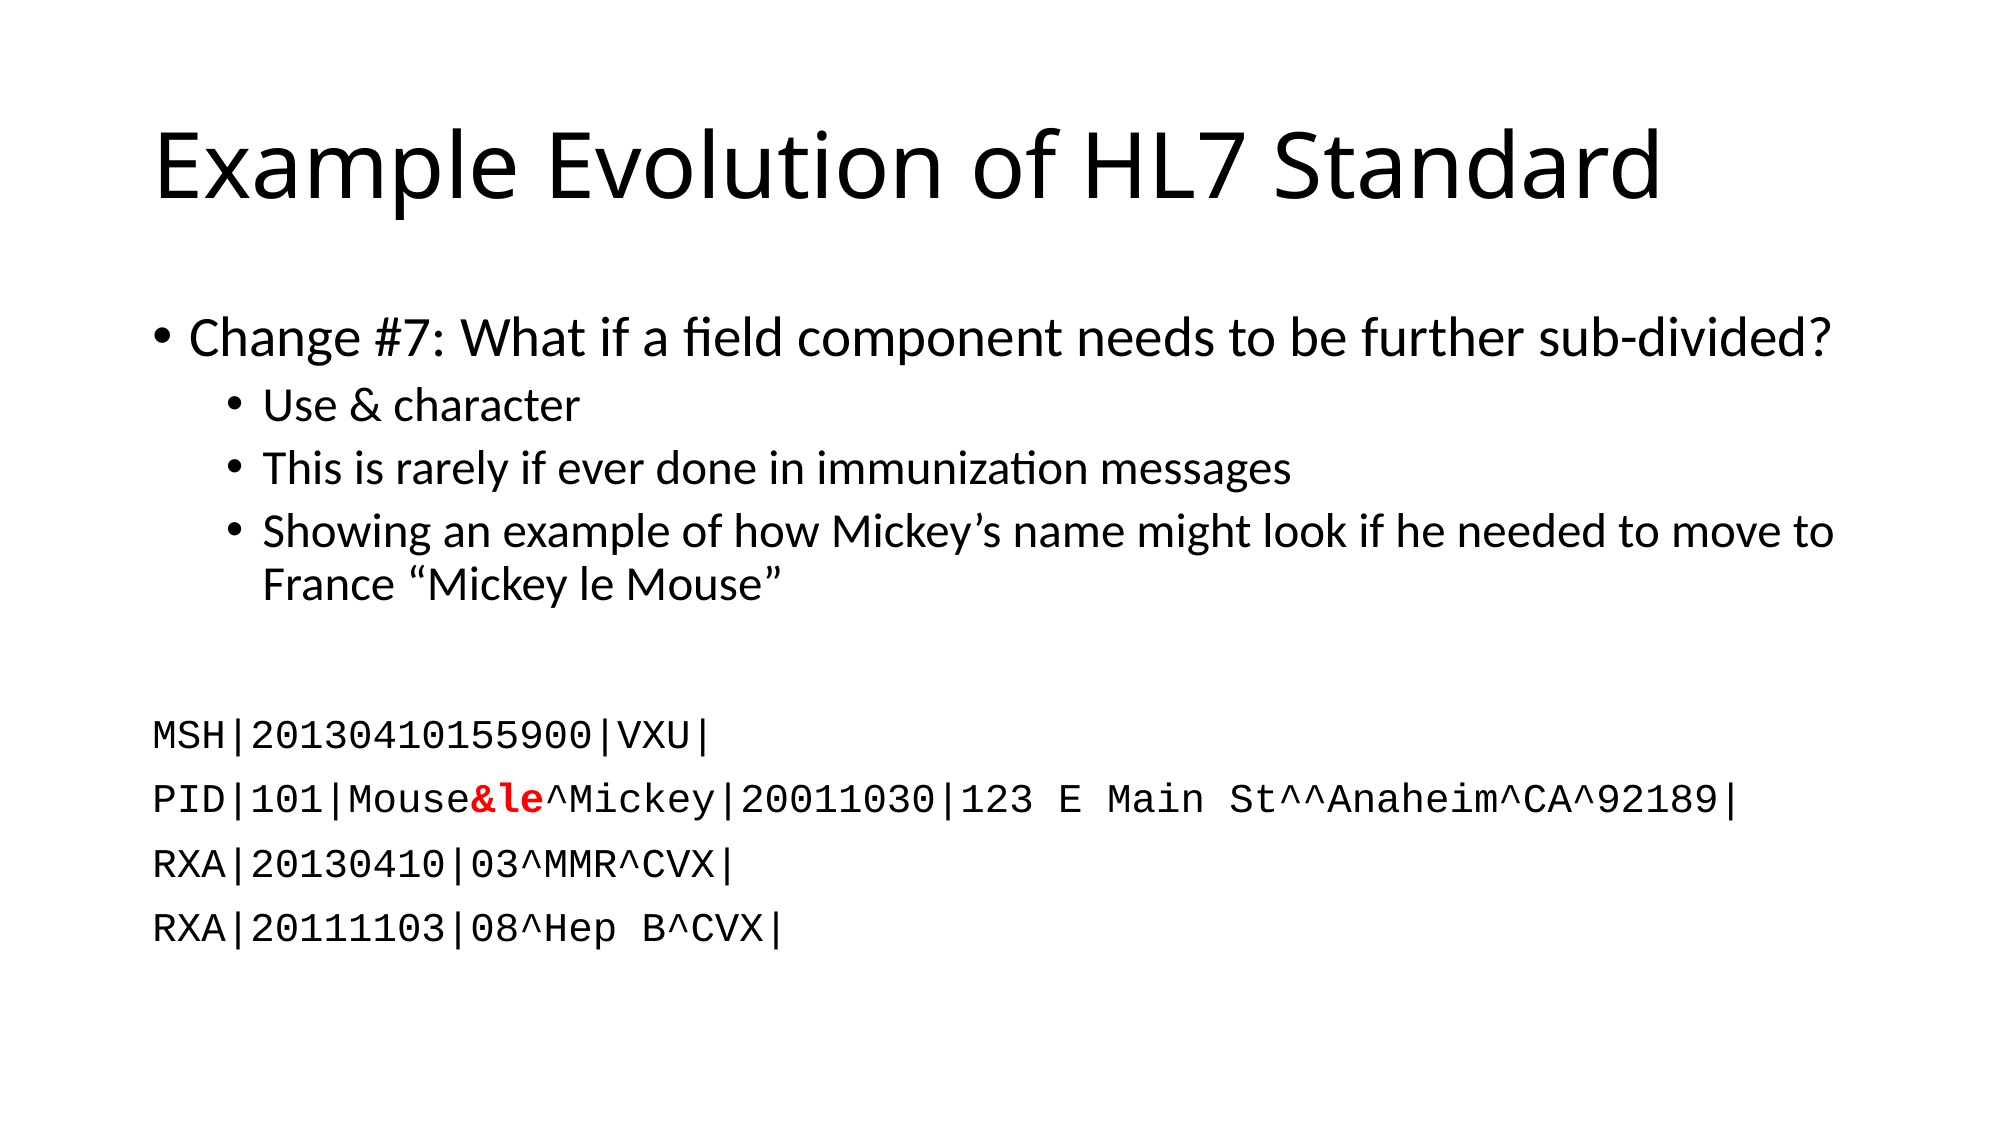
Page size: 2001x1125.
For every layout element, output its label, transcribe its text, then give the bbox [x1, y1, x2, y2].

title Example Evolution of HL7 Standard [137, 59, 1863, 278]
list Change #7: What if a field component needs to be further sub-divided? Use & character This is rarely if ever done in immunization messages Showing an example of how Mickey’s name might look if he needed to move to France “Mickey le Mouse” MSH|20130410155900|VXU| PID|101|Mouse&le^Mickey|20011030|123 E Main St^^Anaheim^CA^92189| RXA|20130410|03^MMR^CVX| RXA|20111103|08^Hep B^CVX| [137, 299, 1863, 1014]
